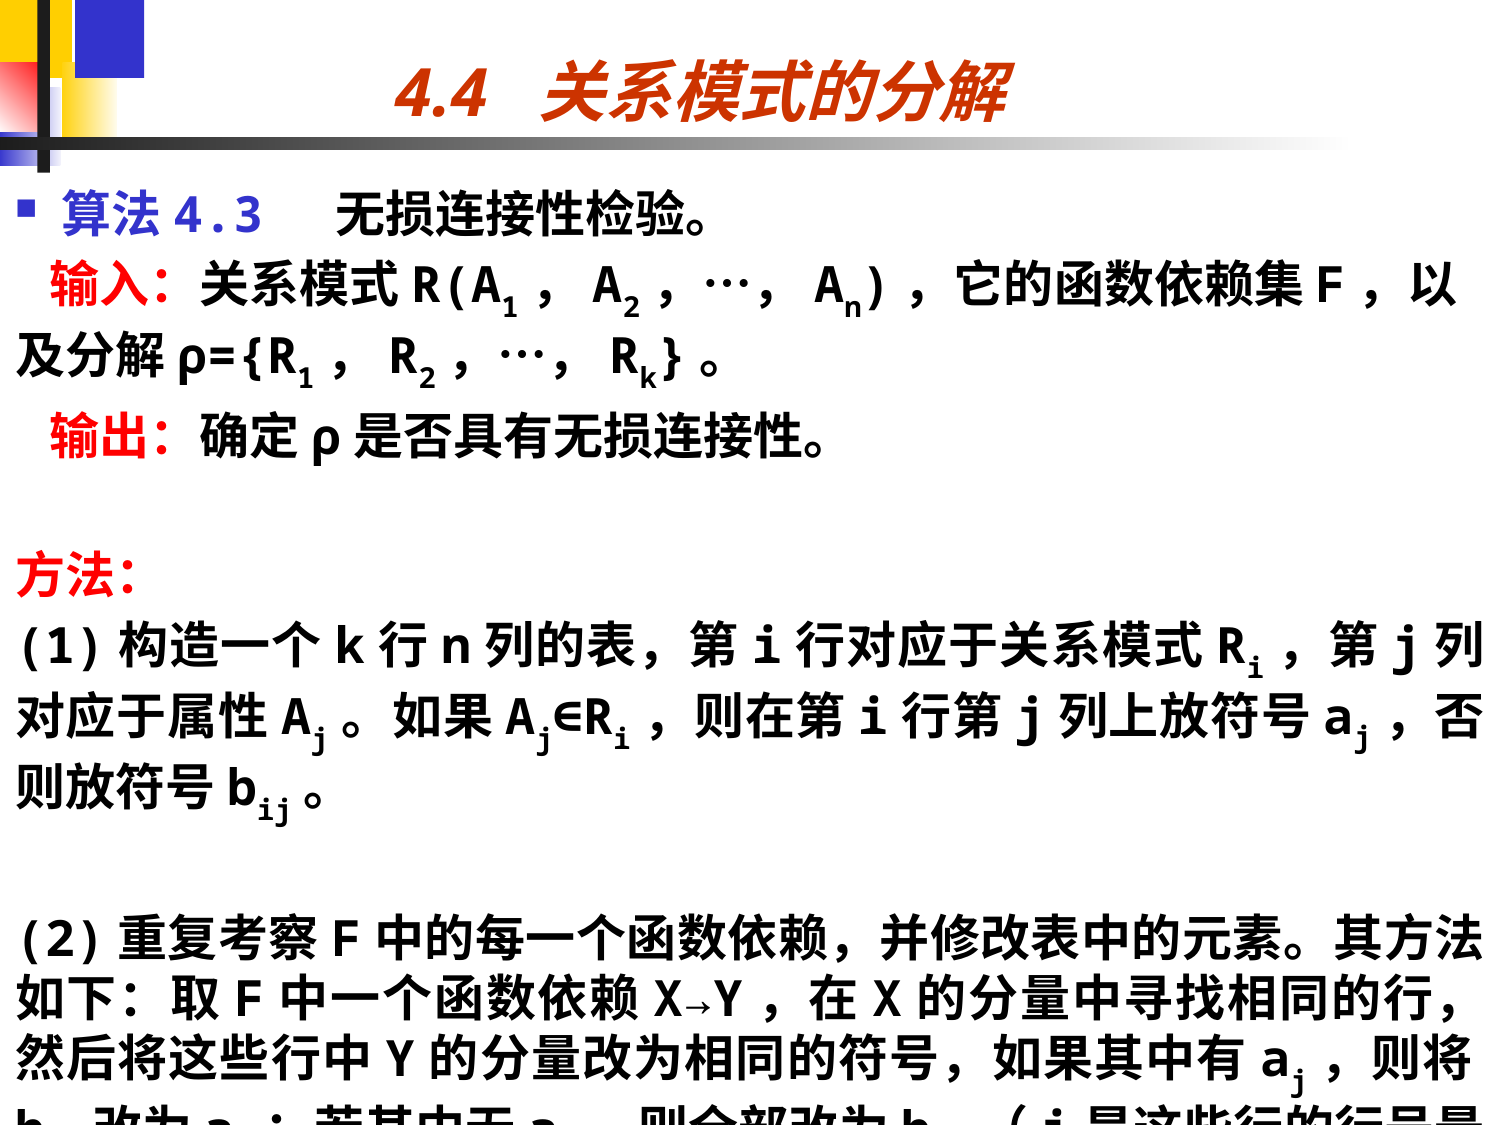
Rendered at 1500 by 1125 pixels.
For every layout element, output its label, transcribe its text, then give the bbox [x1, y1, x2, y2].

list 算法4.3 无损连接性检验。 输入：关系模式R(A1，A2，…，An)，它的函数依赖集F，以及分解ρ={R1，R2，…，Rk}。 输出：确定ρ是否具有无损连接性。 方法： (1)构造一个k行n列的表，第i行对应于关系模式Ri，第j列对应于属性Aj。如果Aj∈Ri，则在第i行第j列上放符号aj，否则放符号bij。 (2)重复考察F中的每一个函数依赖，并修改表中的元素。其方法如下：取F中一个函数依赖X→Y，在X的分量中寻找相同的行，然后将这些行中Y的分量改为相同的符号，如果其中有aj，则将bij改为aj；若其中无aj，则全部改为bij（i是这些行的行号最小值）。 [0, 174, 1500, 1125]
title 4.4 关系模式的分解 [188, 0, 1213, 138]
